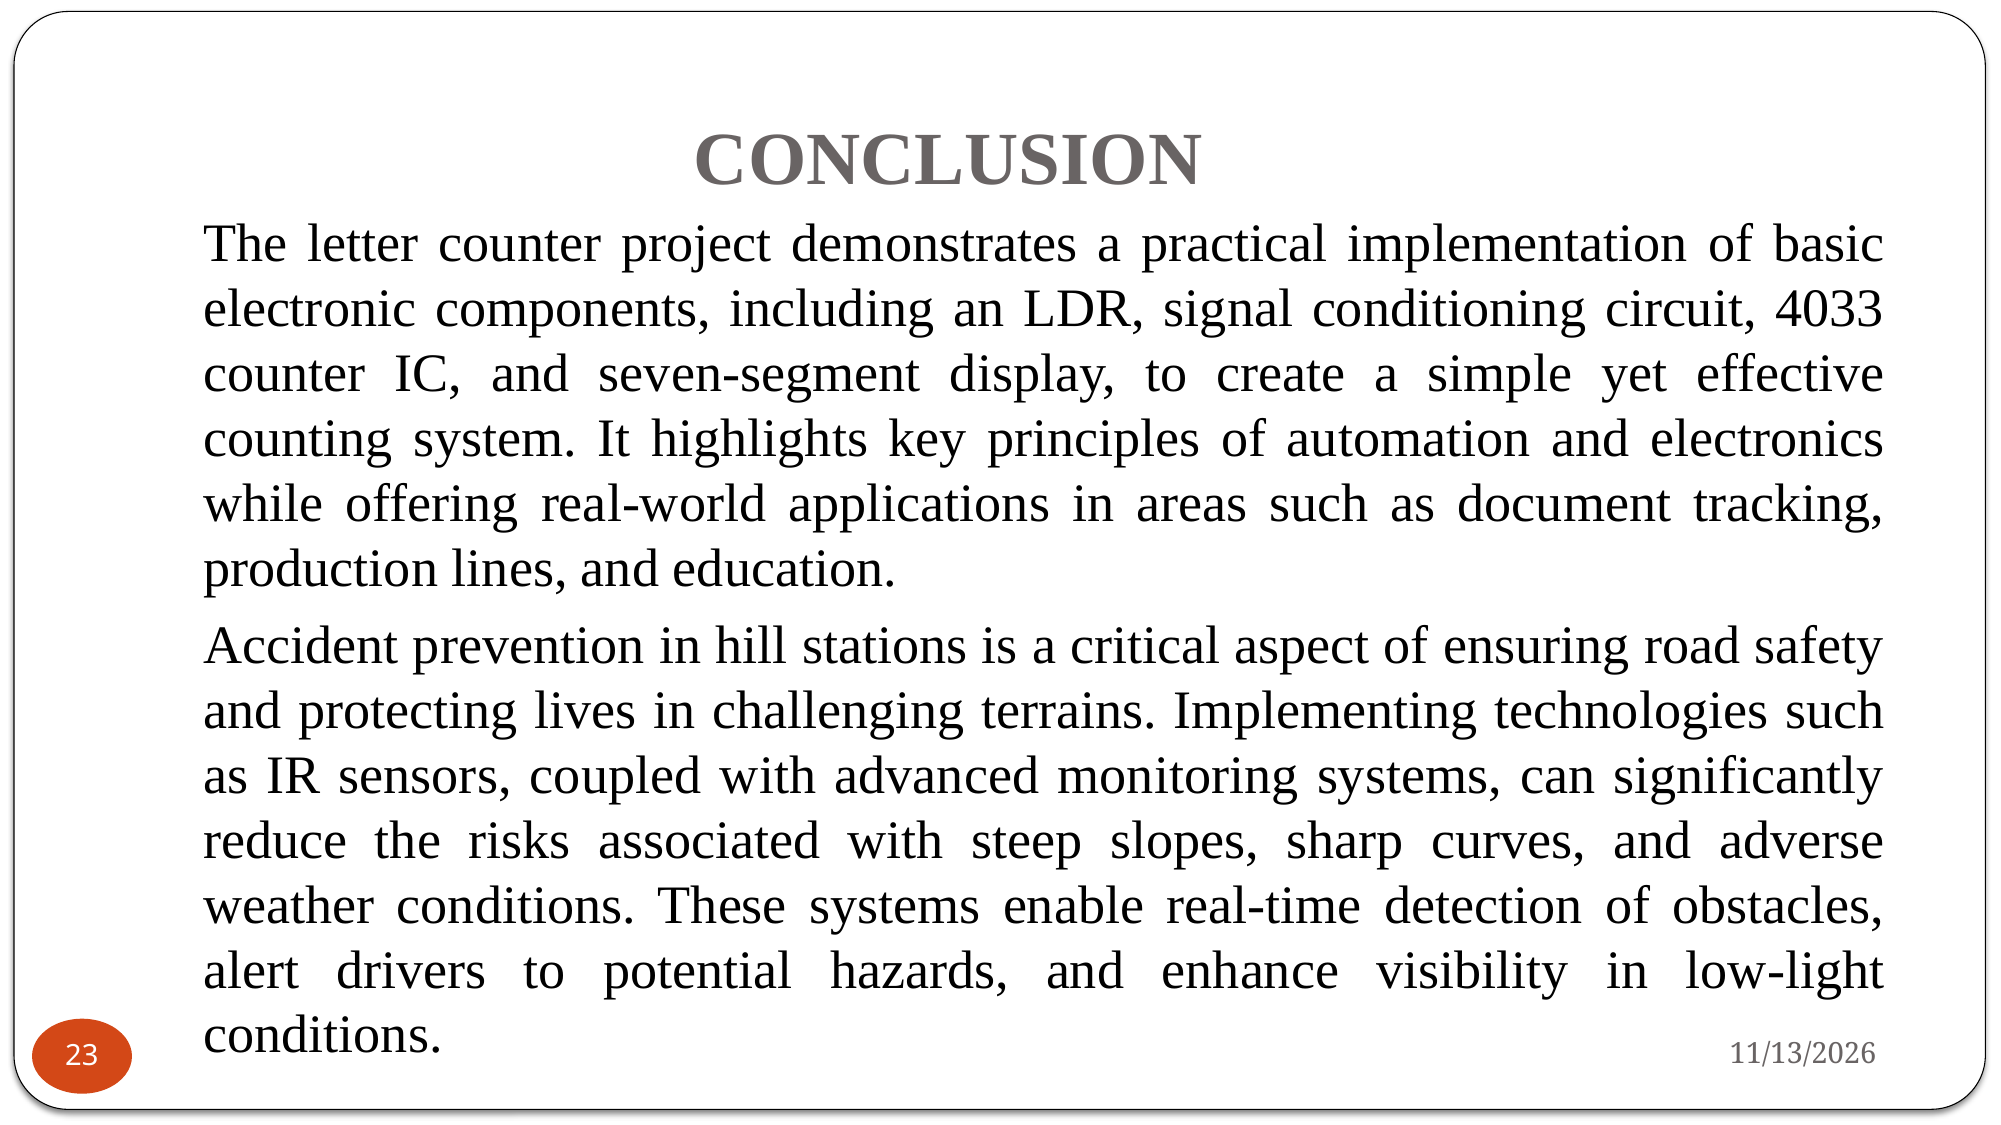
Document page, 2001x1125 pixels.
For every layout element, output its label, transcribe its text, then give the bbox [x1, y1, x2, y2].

list The letter counter project demonstrates a practical implementation of basic electronic components, including an LDR, signal conditioning circuit, 4033 counter IC, and seven-segment display, to create a simple yet effective counting system. It highlights key principles of automation and electronics while offering real-world applications in areas such as document tracking, production lines, and education. Accident prevention in hill stations is a critical aspect of ensuring road safety and protecting lives in challenging terrains. Implementing technologies such as IR sensors, coupled with advanced monitoring systems, can significantly reduce the risks associated with steep slopes, sharp curves, and adverse weather conditions. These systems enable real-time detection of obstacles, alert drivers to potential hazards, and enhance visibility in low-light conditions. [188, 199, 1902, 950]
slide_number 23 [32, 1018, 132, 1094]
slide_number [1350, 1015, 1892, 1094]
title CONCLUSION [98, 27, 1799, 215]
